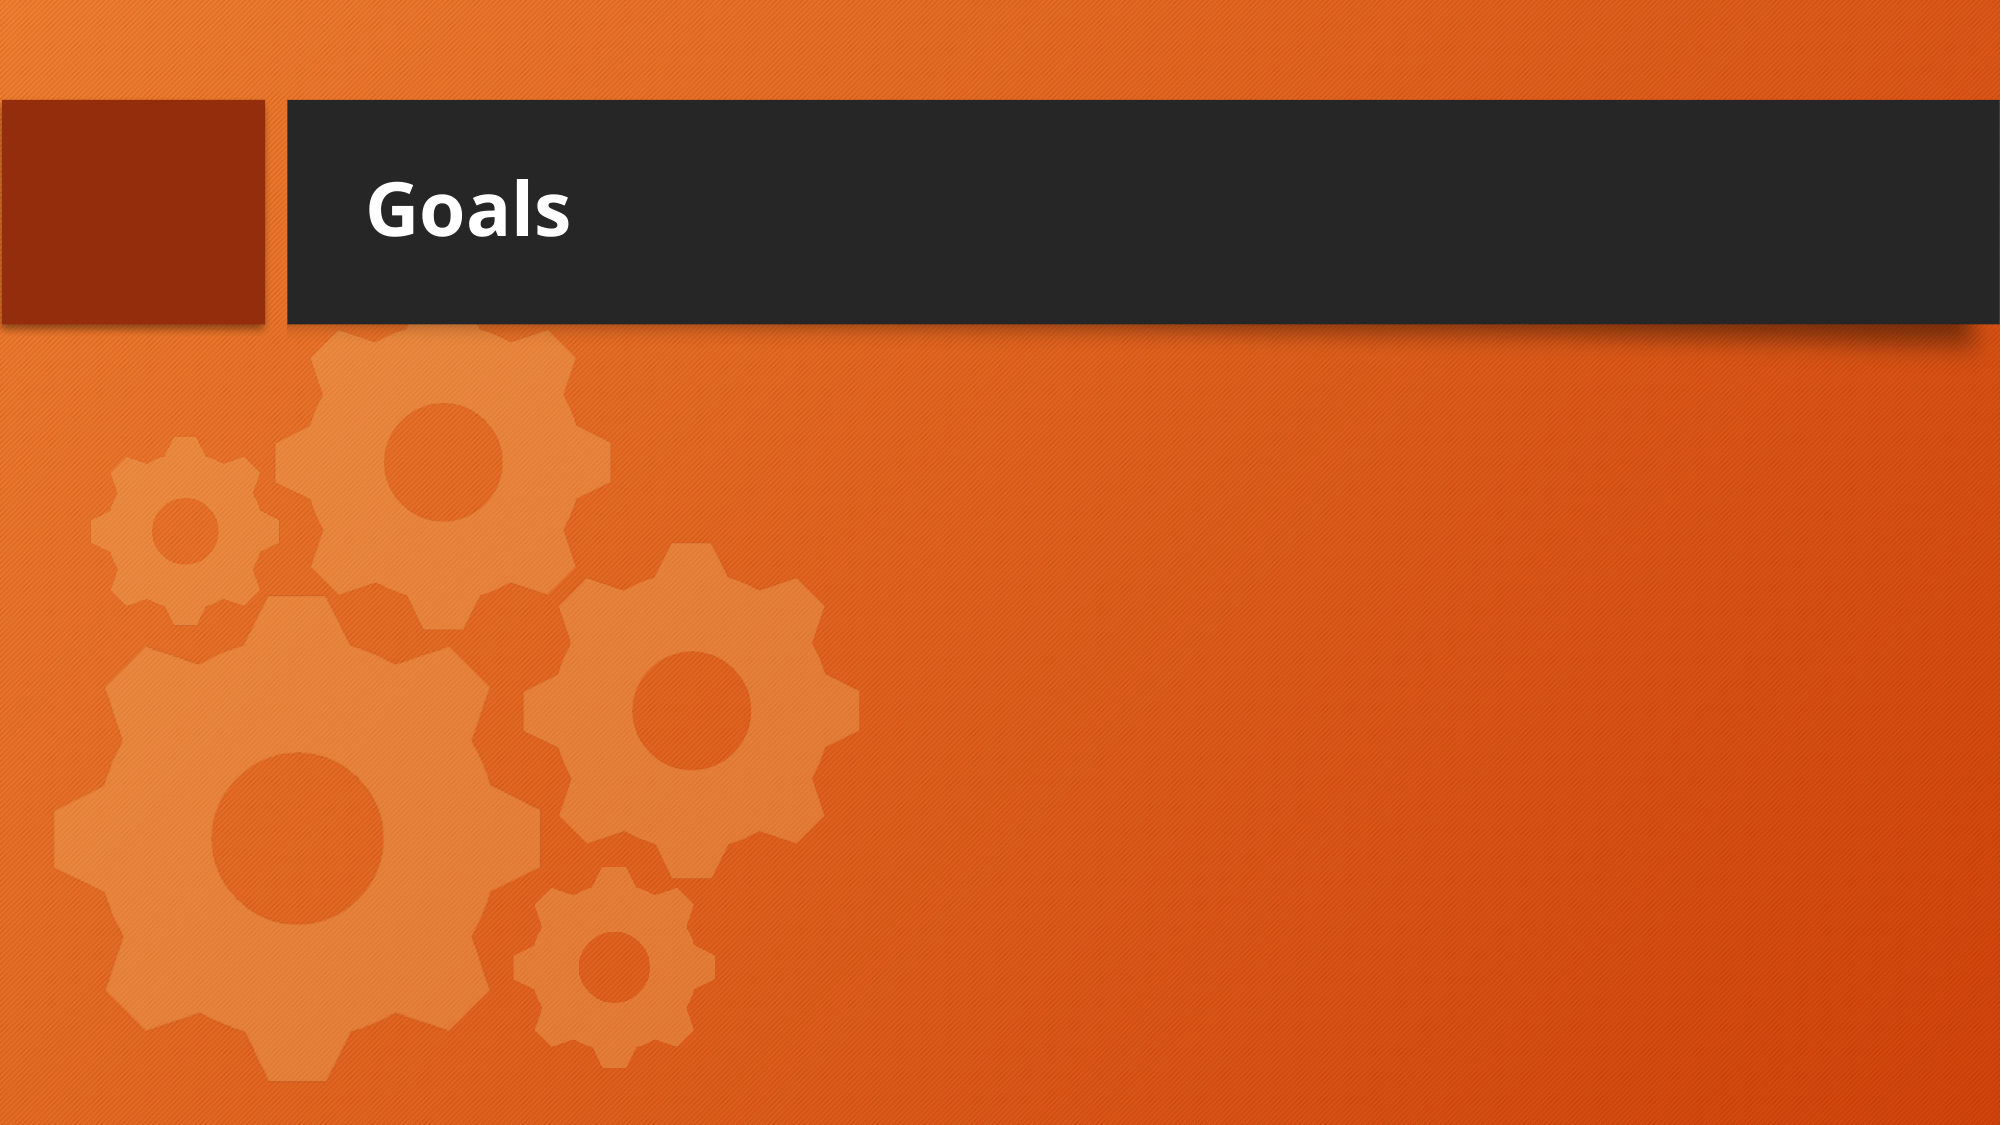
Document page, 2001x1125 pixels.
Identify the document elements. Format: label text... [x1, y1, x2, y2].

title Goals [350, 123, 1928, 301]
picture [11, 226, 2000, 1109]
